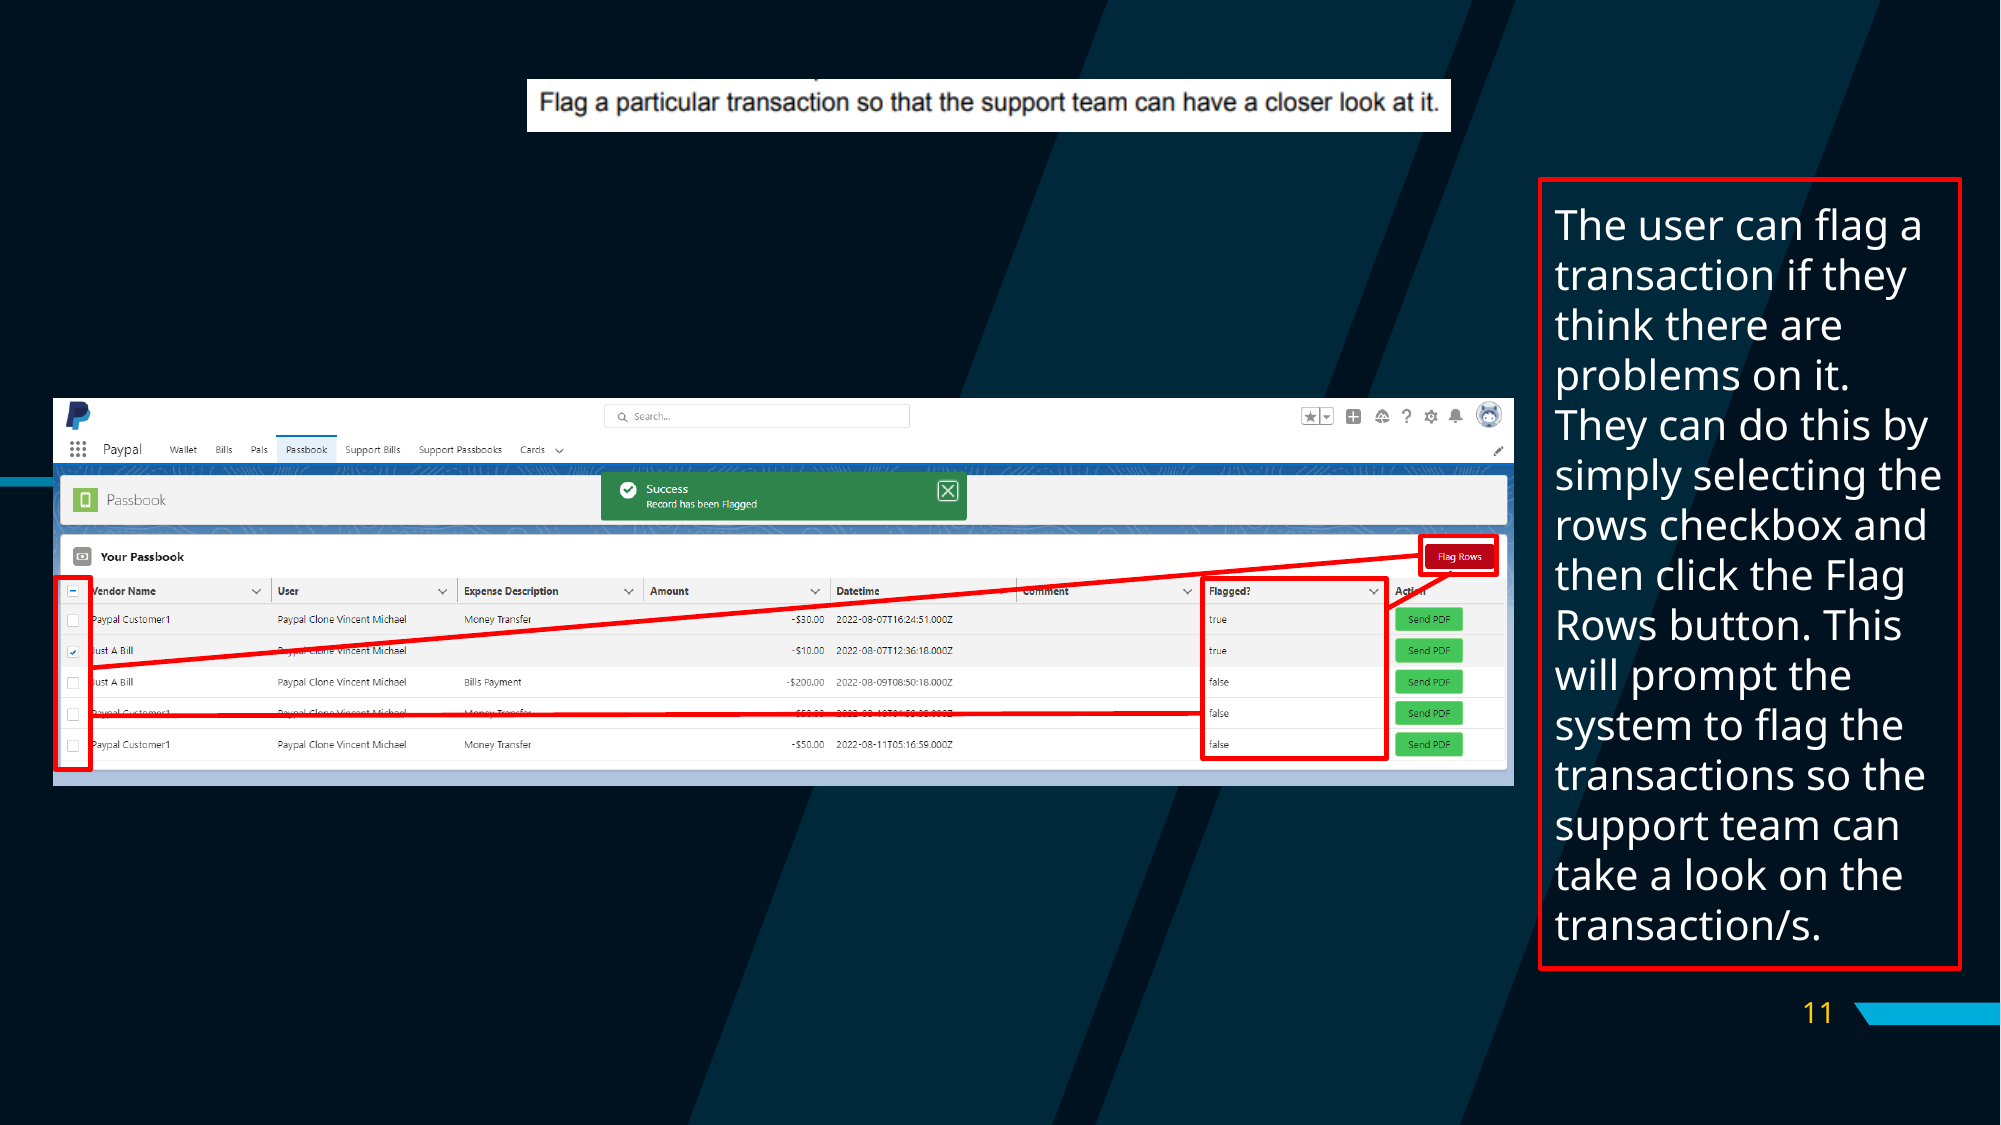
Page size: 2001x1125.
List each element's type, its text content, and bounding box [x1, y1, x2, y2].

slide_number 11 [1760, 984, 1851, 1045]
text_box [90, 555, 1421, 668]
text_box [1386, 572, 1453, 609]
text_box The user can flag a transaction if they think there are problems on it. They can do this by simply selecting the rows checkbox and then click the Flag Rows button. This will prompt the system to flag the transactions so the support team can take a look on the transaction/s. [1539, 179, 1961, 969]
picture [53, 398, 1513, 786]
picture [527, 79, 1451, 132]
